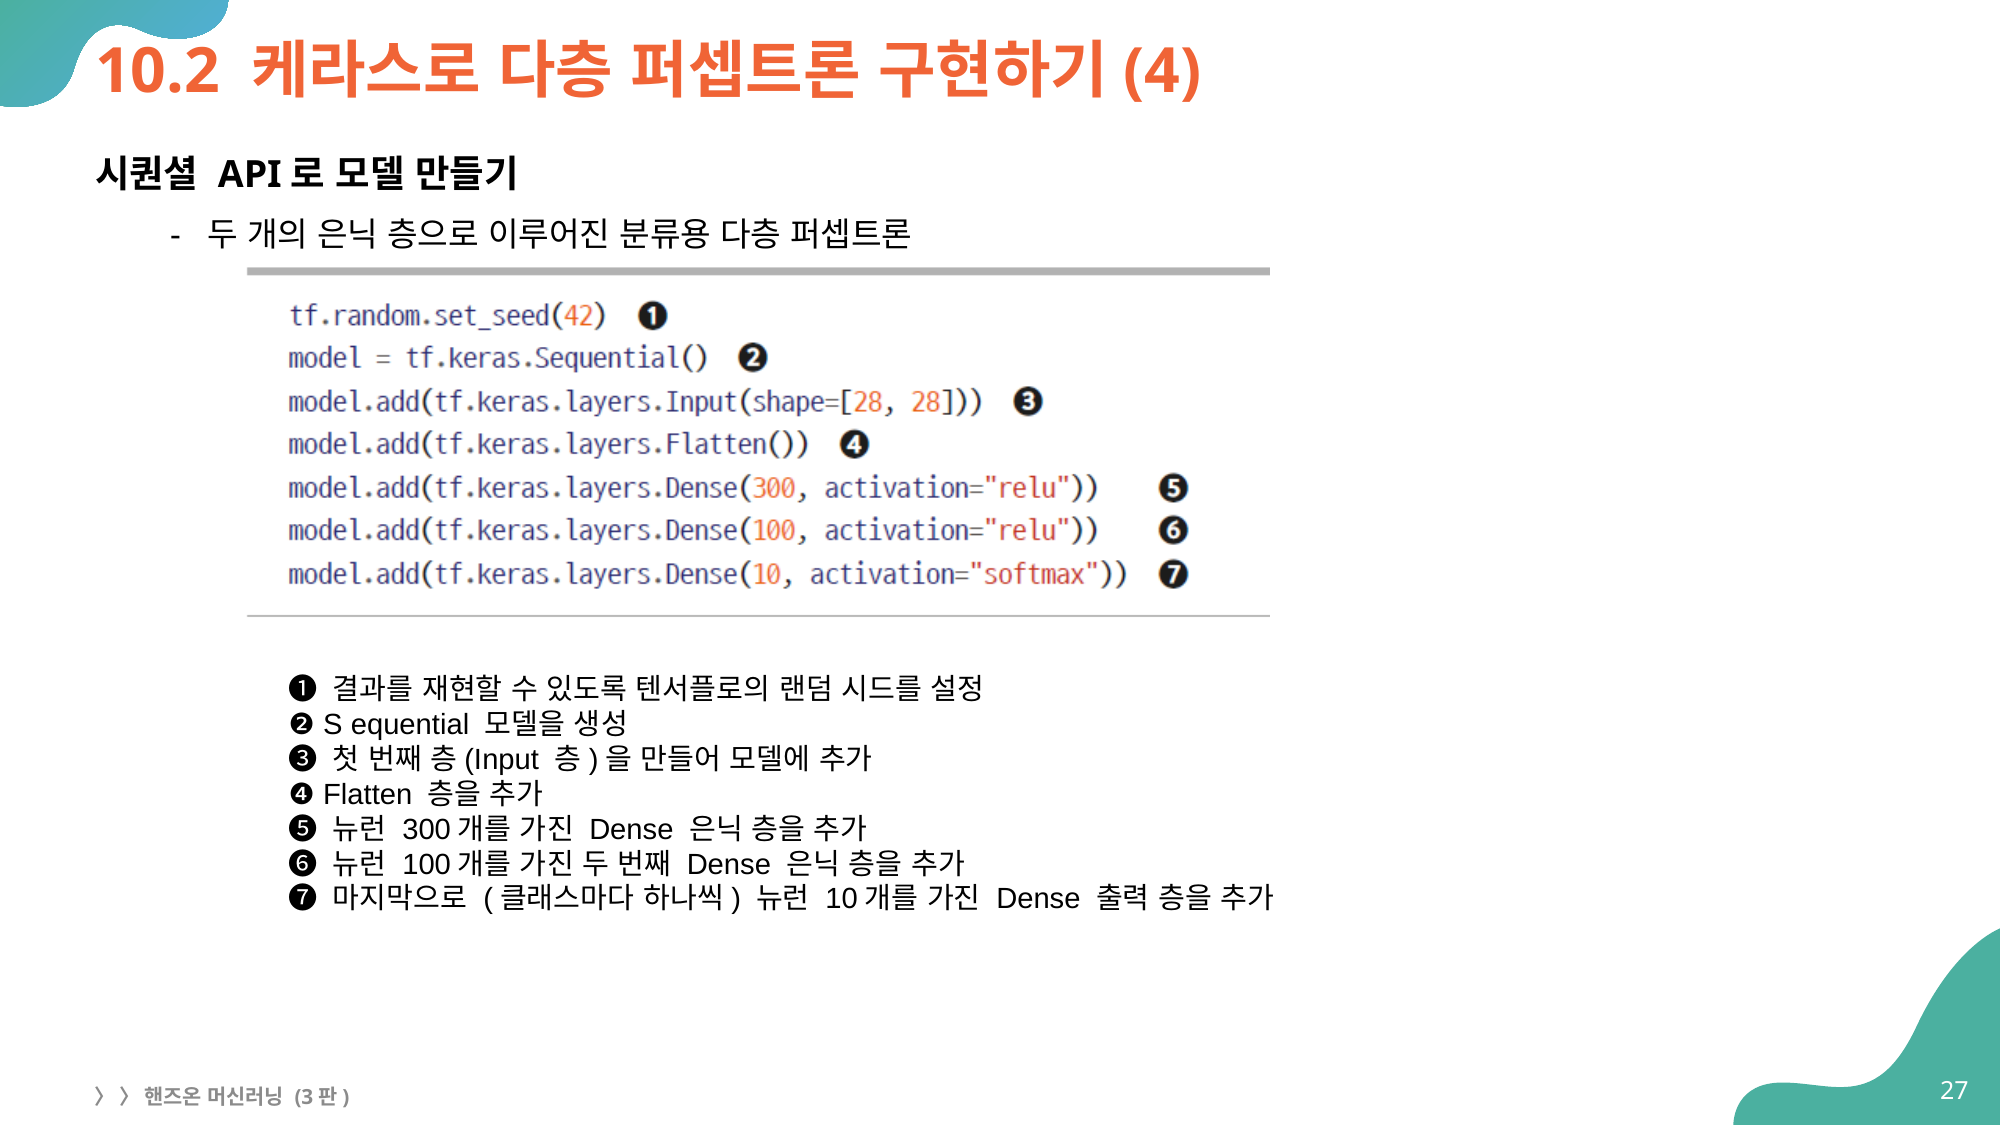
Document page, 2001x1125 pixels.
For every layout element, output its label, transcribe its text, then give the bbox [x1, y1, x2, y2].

text_box ❶ 결과를 재현할 수 있도록 텐서플로의 랜덤 시드를 설정 ❷ S equential 모델을 생성 ❸ 첫 번째 층(Input 층)을 만들어 모델에 추가 ❹ Flatten 층을 추가 ❺ 뉴런 300개를 가진 Dense 은닉 층을 추가 ❻ 뉴런 100개를 가진 두 번째 Dense 은닉 층을 추가 ❼ 마지막으로 (클래스마다 하나씩) 뉴런 10개를 가진 Dense 출력 층을 추가 [273, 662, 1306, 923]
title 10.2 케라스로 다층 퍼셉트론 구현하기(4) [79, 17, 1931, 128]
picture [238, 252, 1270, 628]
list 시퀀셜 API로 모델 만들기 두 개의 은닉 층으로 이루어진 분류용 다층 퍼셉트론 [79, 133, 1892, 1035]
footer 〉 〉 핸즈온 머신러닝 (3판) [79, 1078, 755, 1114]
slide_number 27 [1917, 1061, 1984, 1122]
